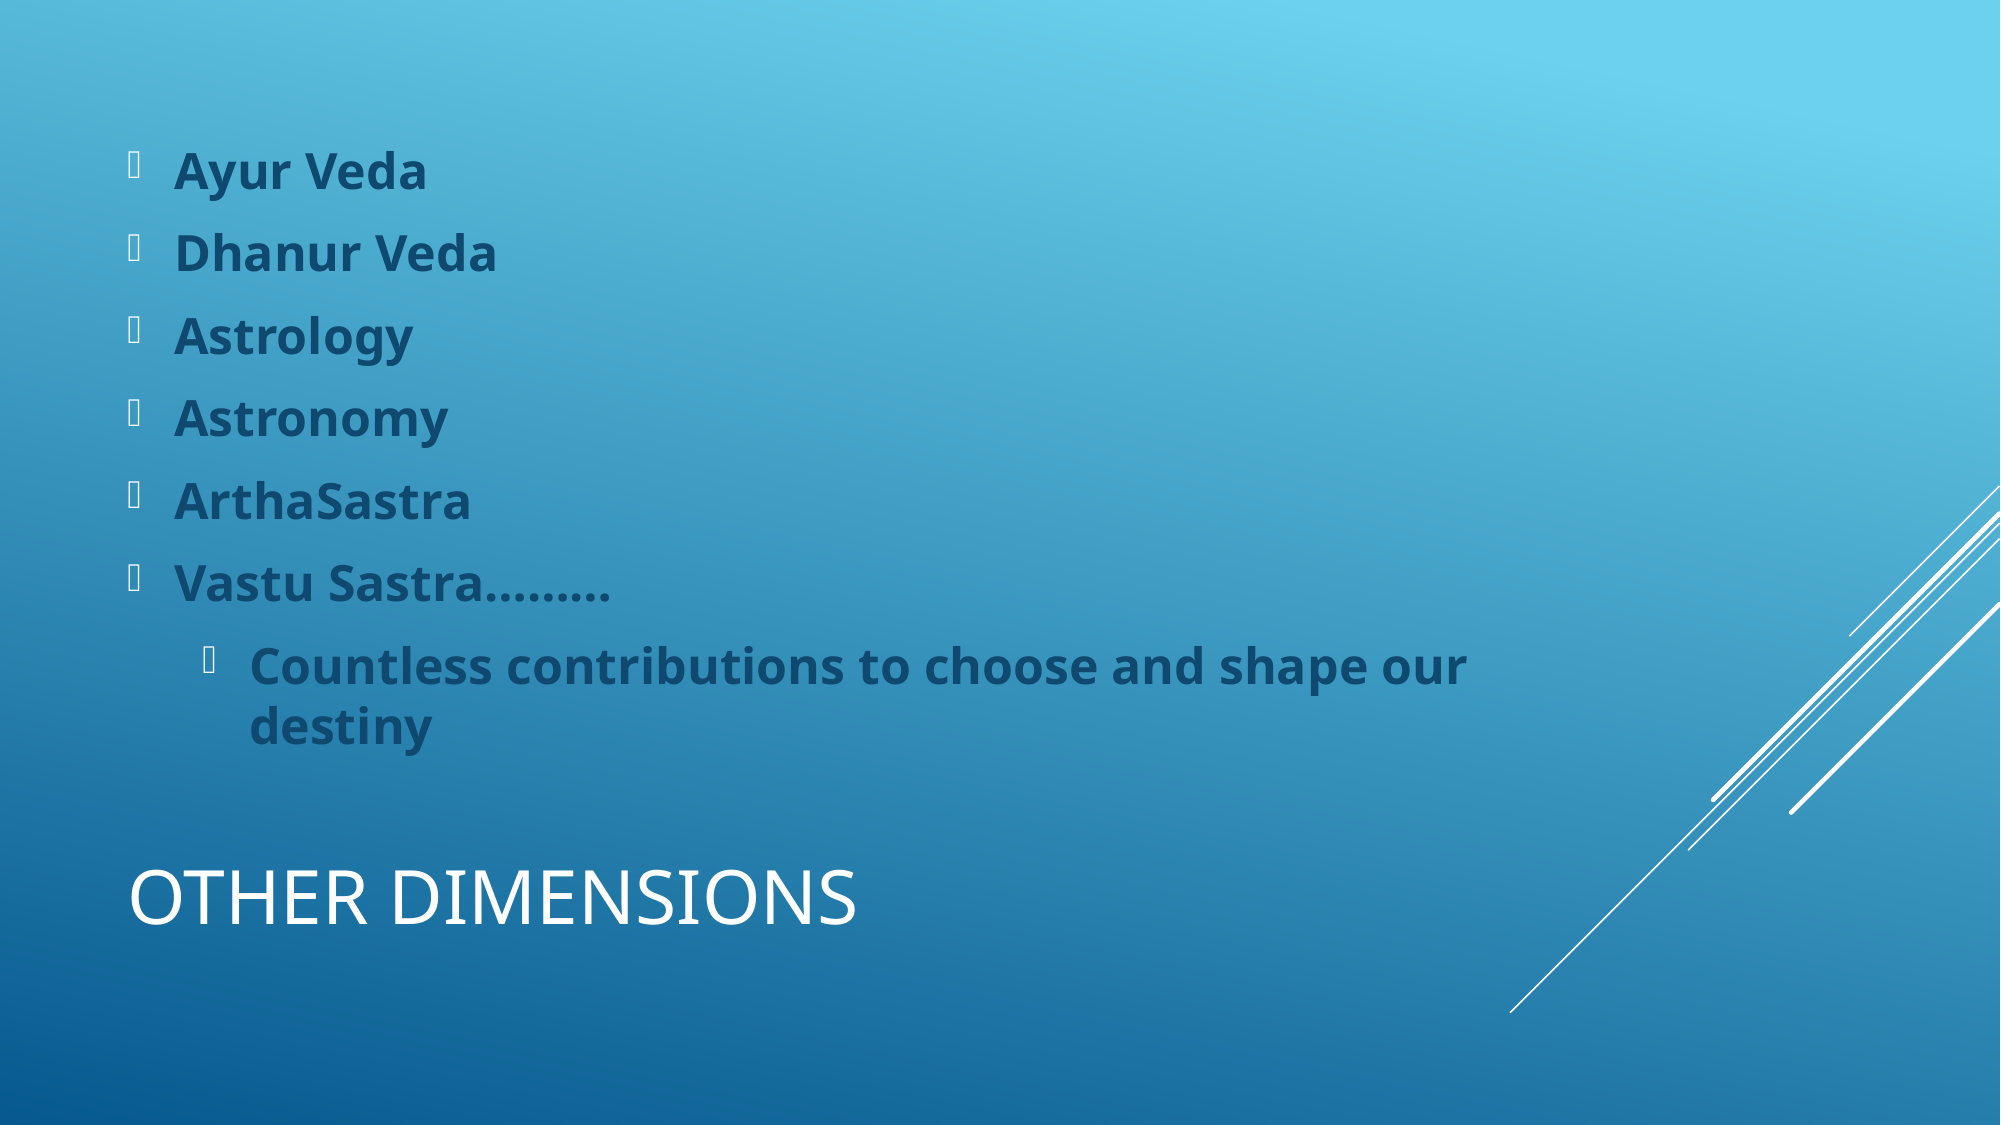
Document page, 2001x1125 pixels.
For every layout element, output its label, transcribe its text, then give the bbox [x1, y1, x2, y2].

list Ayur Veda Dhanur Veda Astrology Astronomy ArthaSastra Vastu Sastra……… Countless contributions to choose and shape our destiny [112, 60, 1513, 833]
title Other Dimensions [112, 833, 1478, 984]
